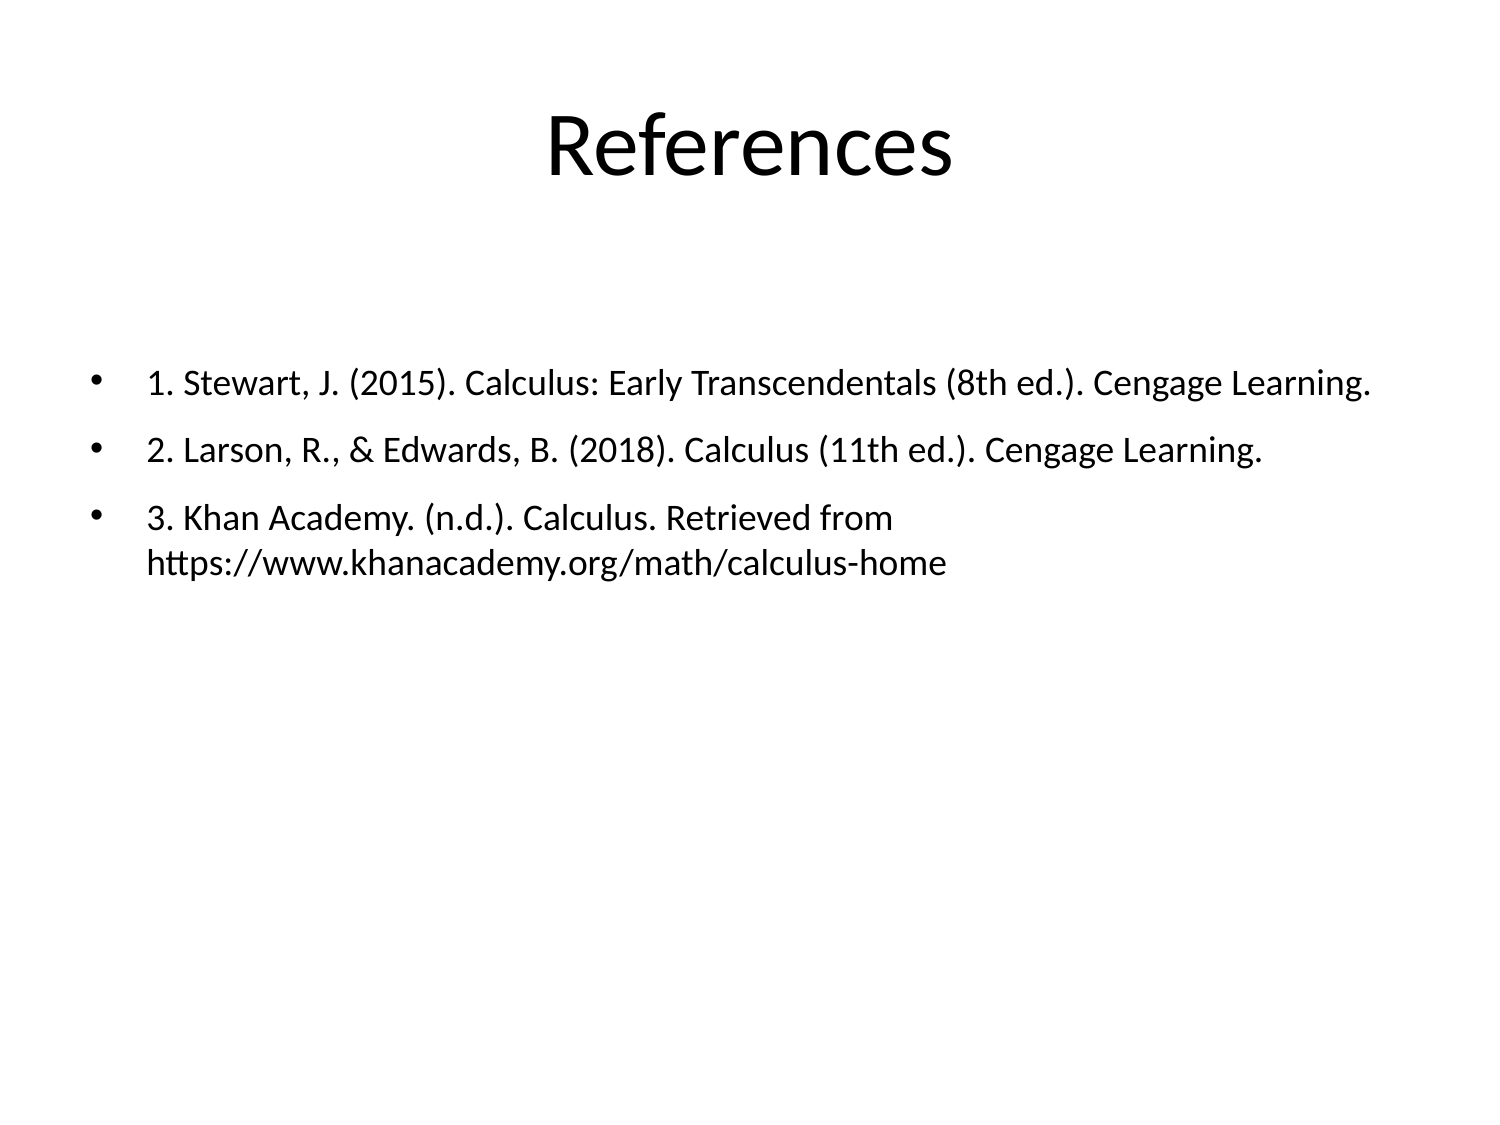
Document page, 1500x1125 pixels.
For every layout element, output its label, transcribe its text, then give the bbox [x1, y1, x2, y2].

list 1. Stewart, J. (2015). Calculus: Early Transcendentals (8th ed.). Cengage Learning. 2. Larson, R., & Edwards, B. (2018). Calculus (11th ed.). Cengage Learning. 3. Khan Academy. (n.d.). Calculus. Retrieved from https://www.khanacademy.org/math/calculus-home [75, 262, 1425, 1005]
title References [75, 45, 1425, 233]
